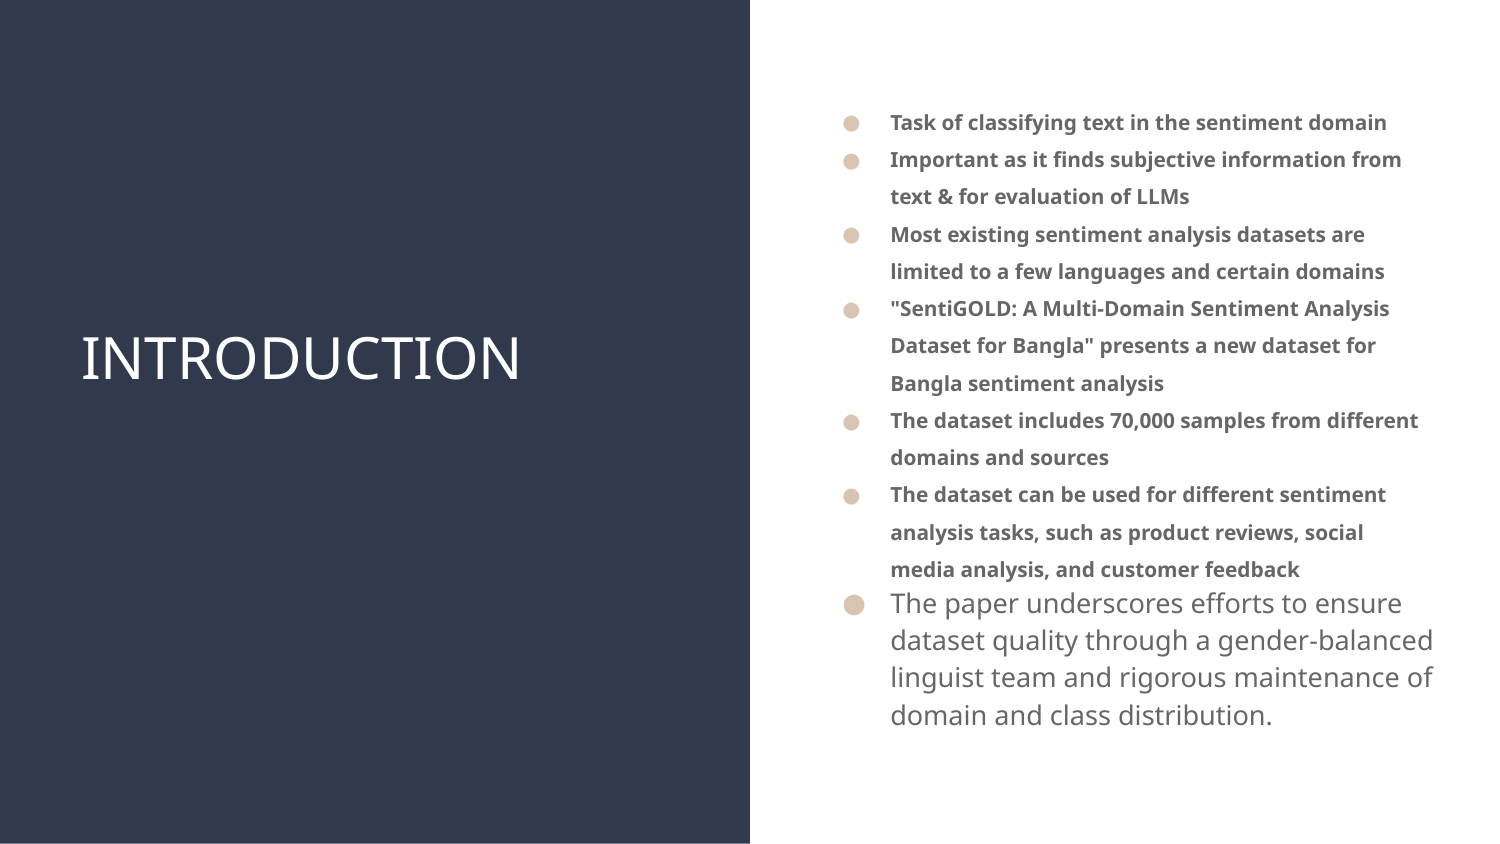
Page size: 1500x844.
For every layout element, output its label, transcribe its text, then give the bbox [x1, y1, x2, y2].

list Task of classifying text in the sentiment domain Important as it finds subjective information from text & for evaluation of LLMs Most existing sentiment analysis datasets are limited to a few languages and certain domains "SentiGOLD: A Multi-Domain Sentiment Analysis Dataset for Bangla" presents a new dataset for Bangla sentiment analysis The dataset includes 70,000 samples from different domains and sources The dataset can be used for different sentiment analysis tasks, such as product reviews, social media analysis, and customer feedback The paper underscores efforts to ensure dataset quality through a gender-balanced linguist team and rigorous maintenance of domain and class distribution. [800, 82, 1449, 757]
title INTRODUCTION [66, 306, 621, 517]
